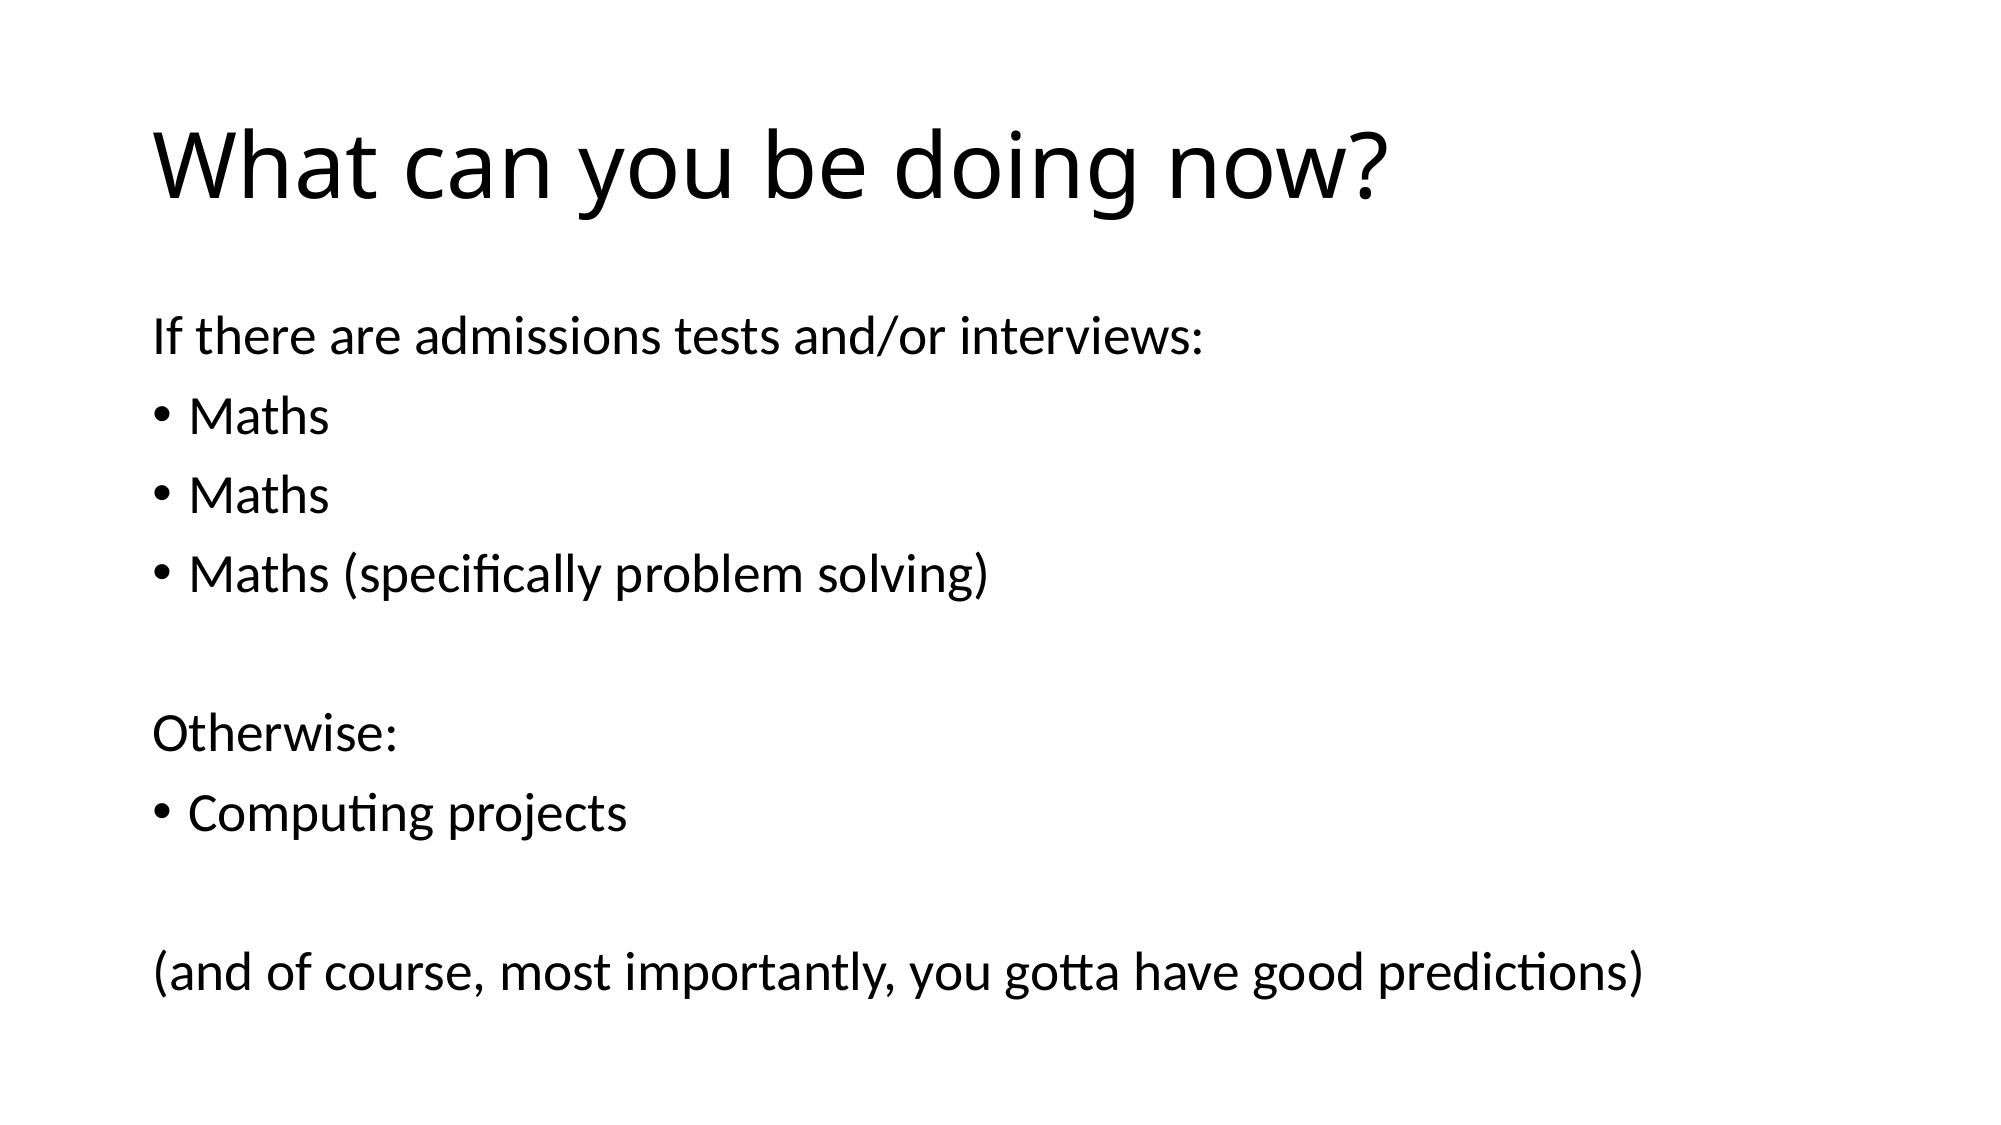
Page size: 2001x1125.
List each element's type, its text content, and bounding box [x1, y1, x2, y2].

title What can you be doing now? [137, 59, 1863, 278]
list If there are admissions tests and/or interviews: Maths Maths Maths (specifically problem solving) Otherwise: Computing projects (and of course, most importantly, you gotta have good predictions) [137, 299, 1863, 1014]
